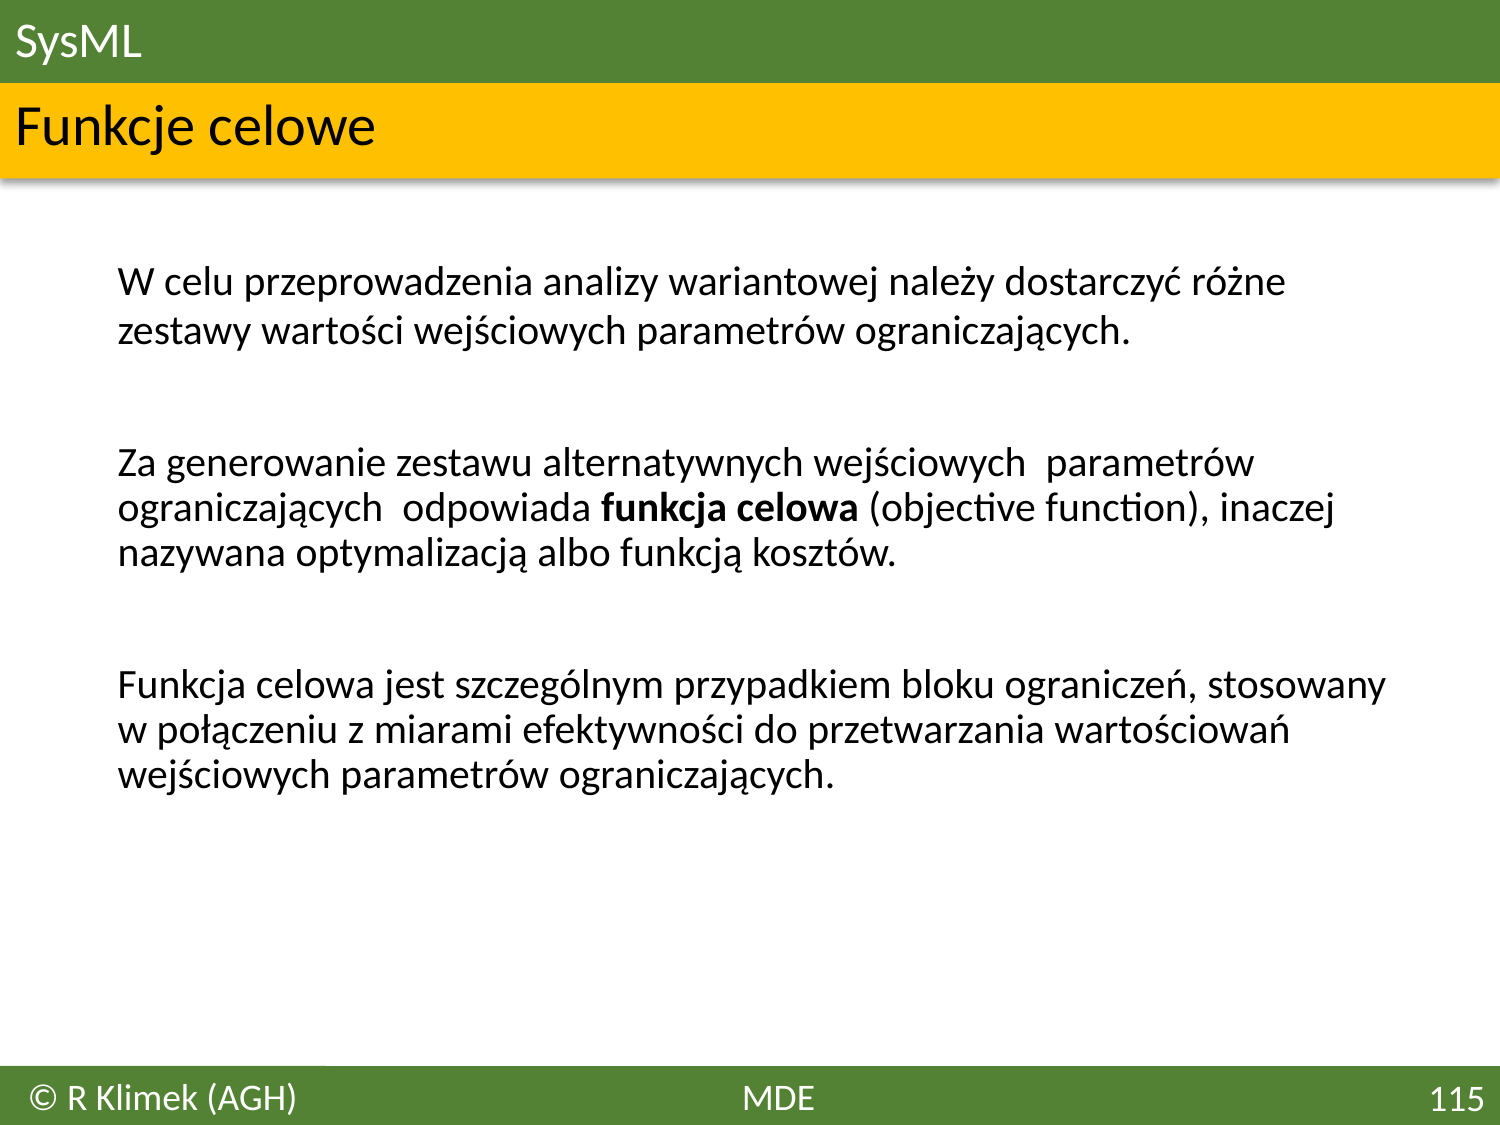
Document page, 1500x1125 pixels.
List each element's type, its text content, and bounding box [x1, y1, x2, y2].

footer © R Klimek (AGH) [0, 1065, 326, 1125]
slide_number MDE [326, 1066, 1232, 1125]
text_box W celu przeprowadzenia analizy wariantowej należy dostarczyć różne zestawy wartości wejściowych parametrów ograniczających. Za generowanie zestawu alternatywnych wejściowych parametrów ograniczających odpowiada funkcja celowa (objective function), inaczej nazywana optymalizacją albo funkcją kosztów. Funkcja celowa jest szczególnym przypadkiem bloku ograniczeń, stosowany w połączeniu z miarami efektywności do przetwarzania wartościowań wejściowych parametrów ograniczających. [65, 238, 1416, 841]
list Funkcje celowe [0, 83, 1497, 172]
slide_number 115 [1232, 1066, 1500, 1125]
title SysML [0, 0, 1500, 83]
